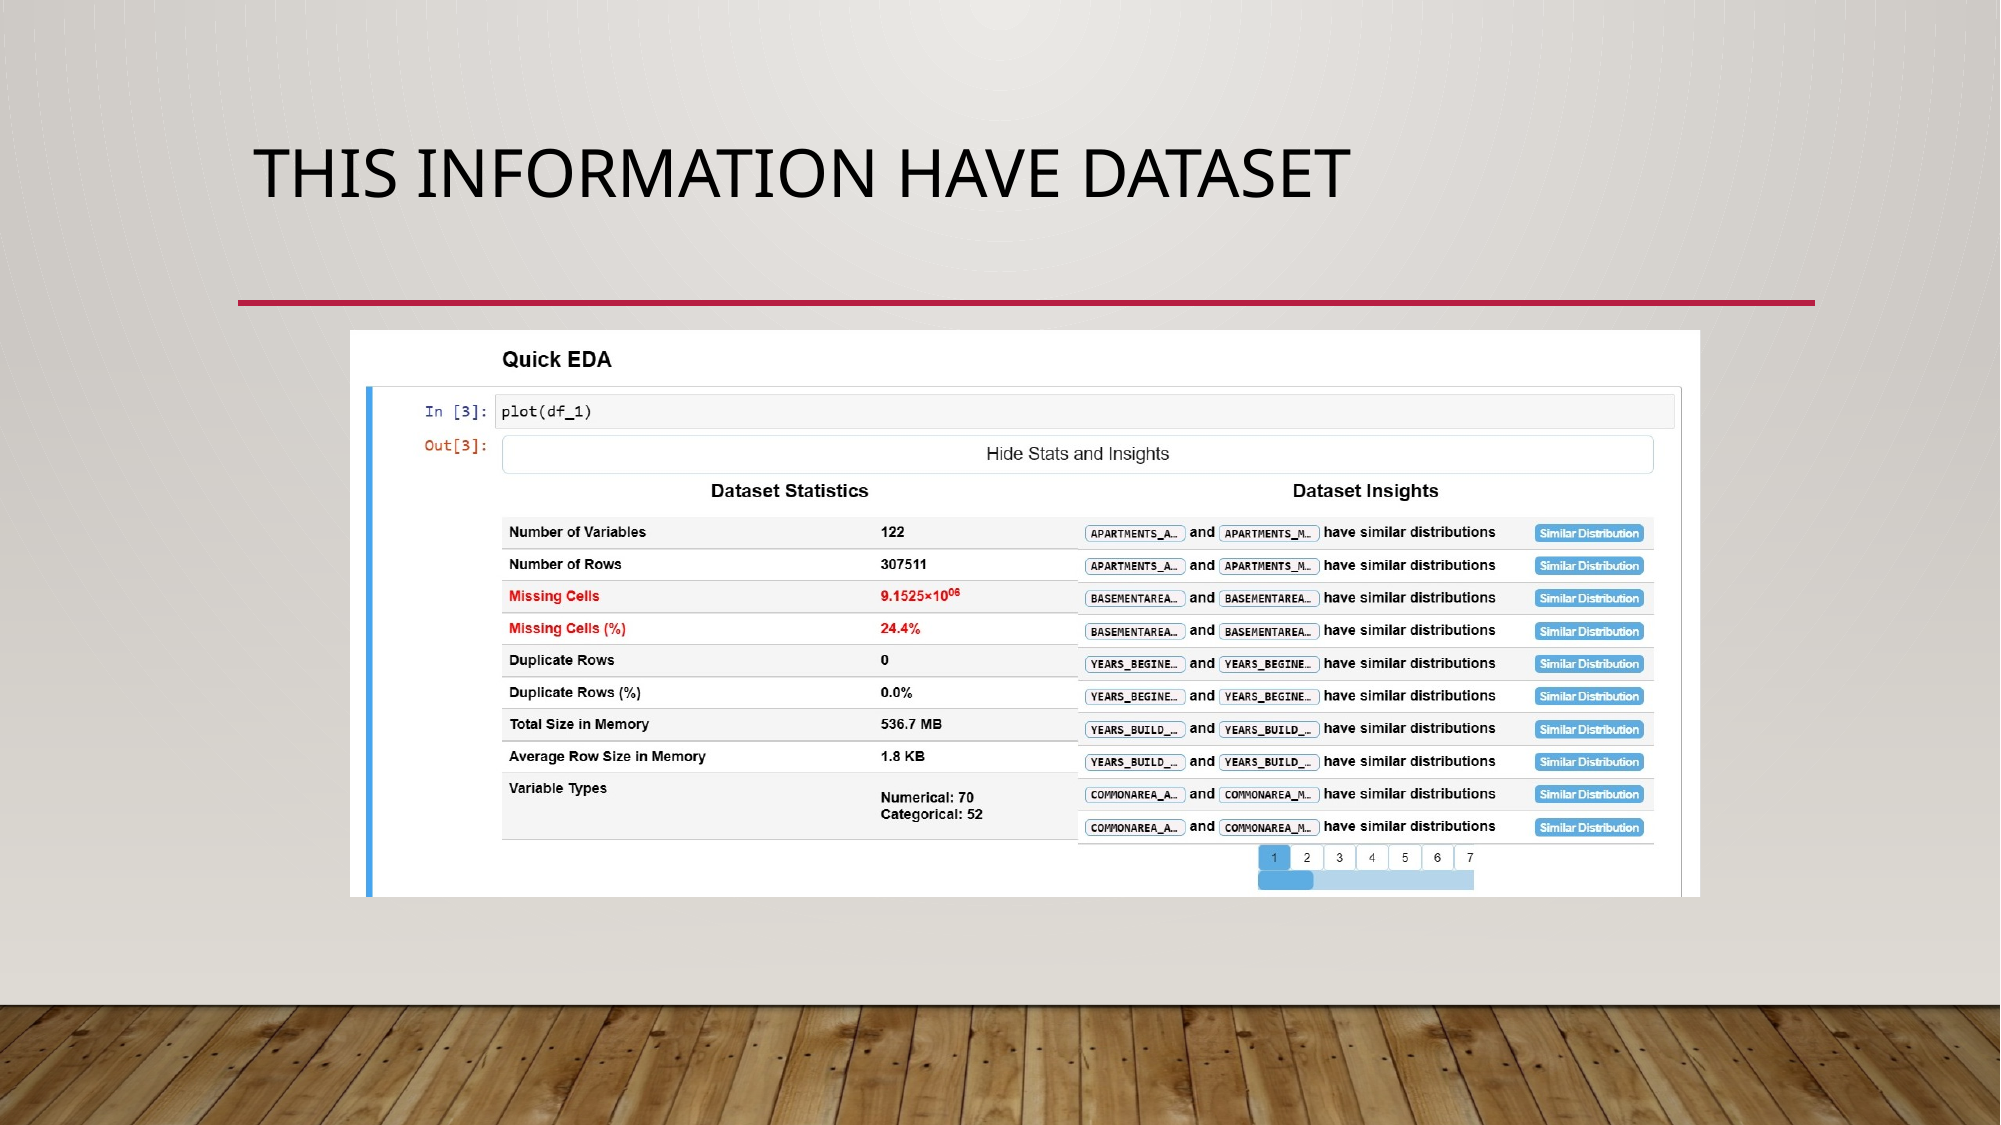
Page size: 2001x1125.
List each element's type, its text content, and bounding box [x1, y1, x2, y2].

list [350, 330, 1701, 897]
picture [0, 1005, 2000, 1125]
title This information have dataset [238, 131, 1814, 247]
